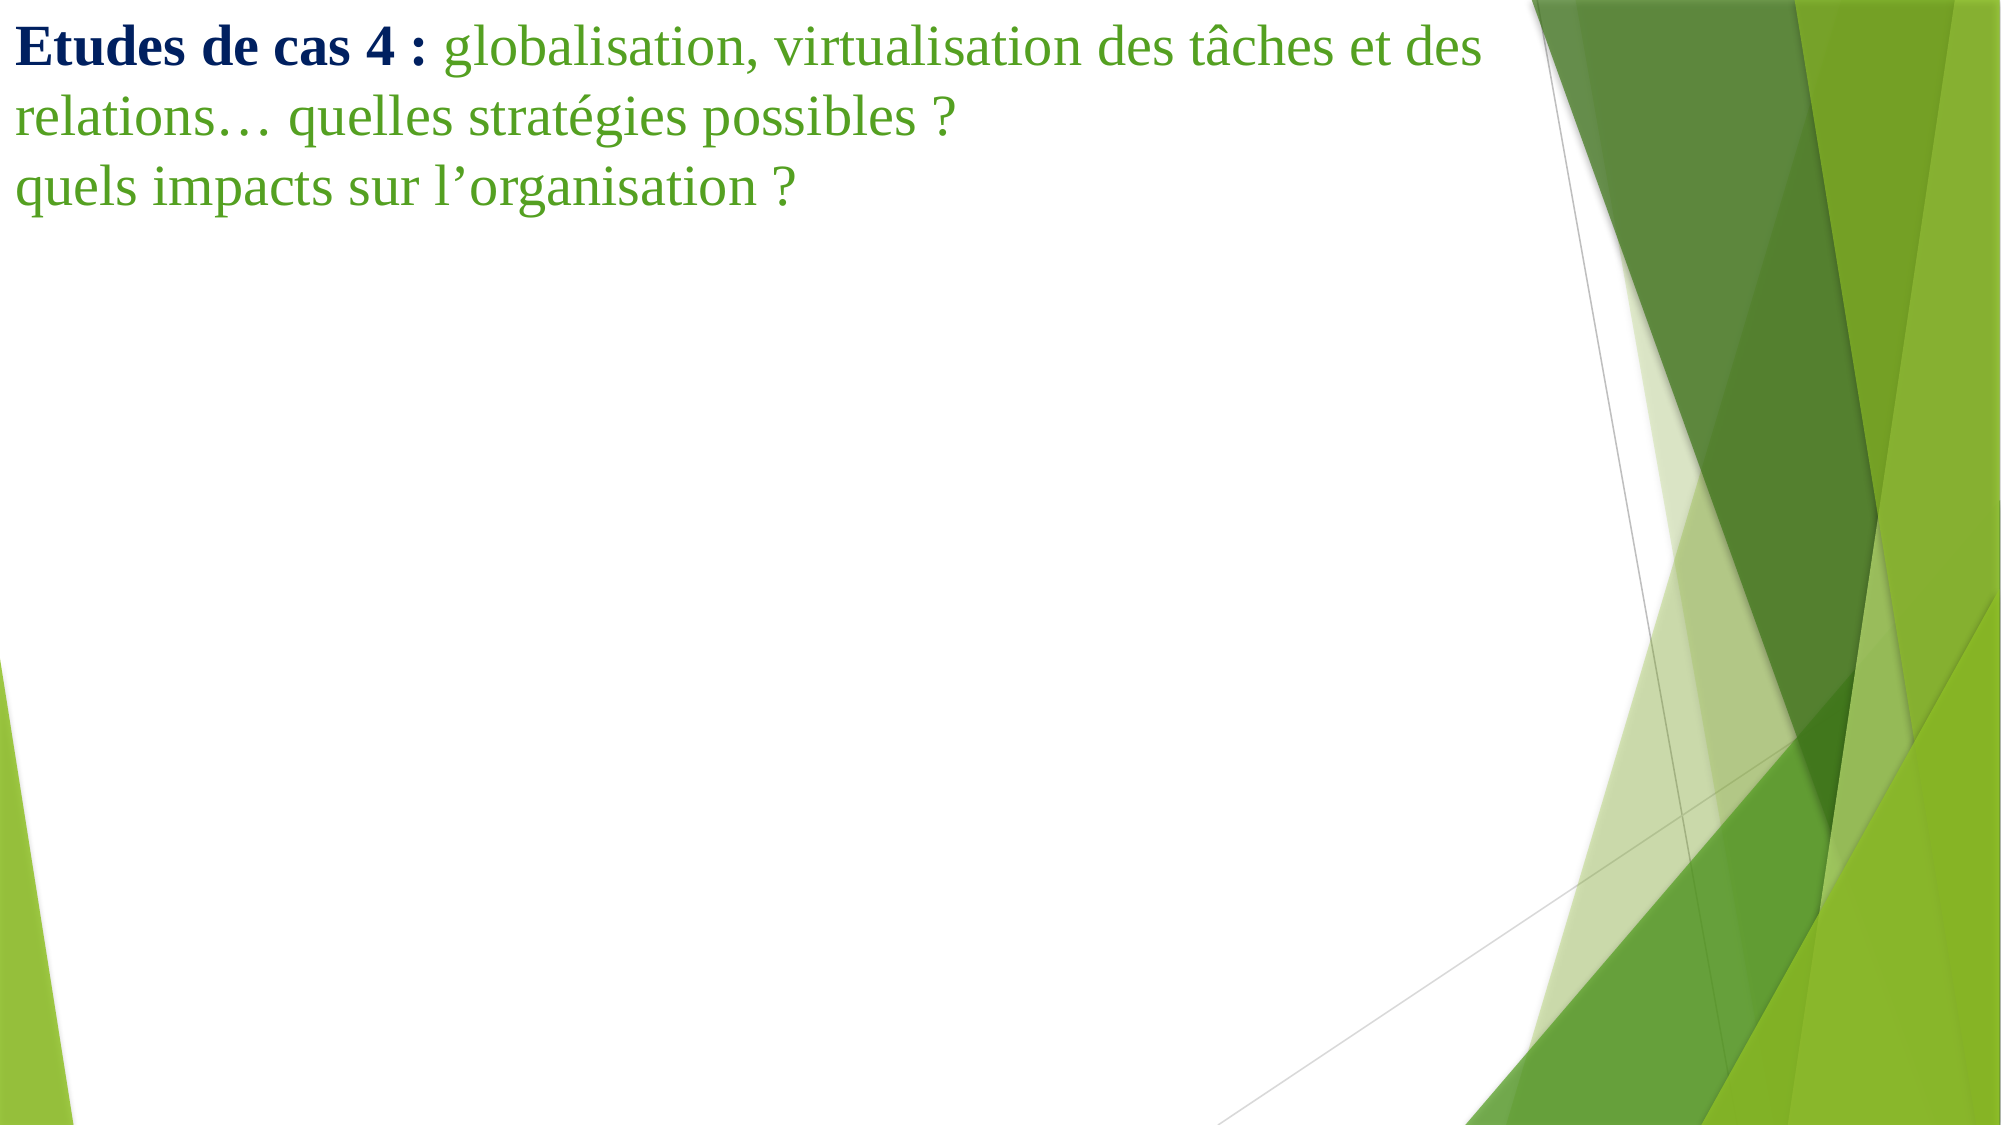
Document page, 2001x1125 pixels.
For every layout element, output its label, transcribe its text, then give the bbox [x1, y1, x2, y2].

title Etudes de cas 4 : globalisation, virtualisation des tâches et des relations… quelles stratégies possibles ? quels impacts sur l’organisation ? [0, 0, 2000, 218]
